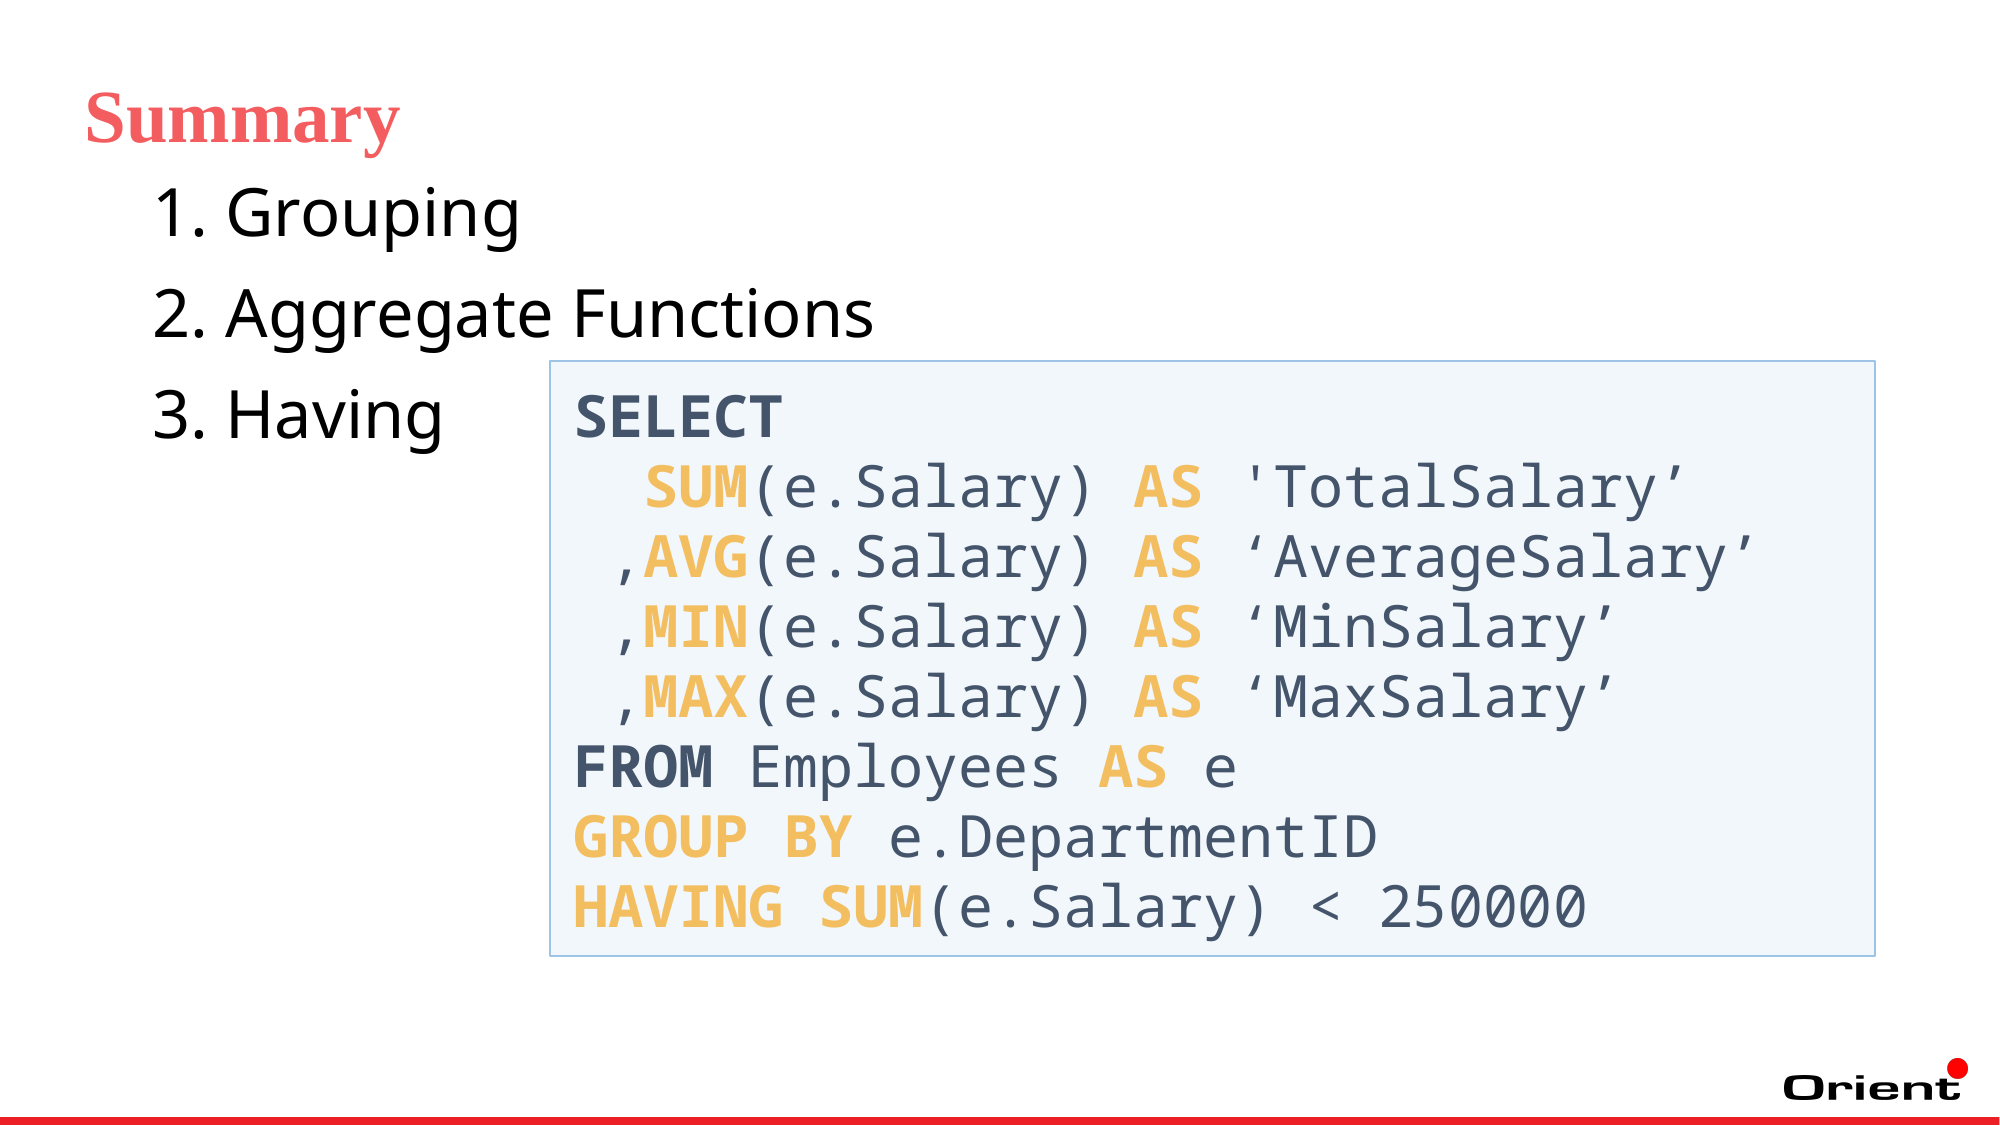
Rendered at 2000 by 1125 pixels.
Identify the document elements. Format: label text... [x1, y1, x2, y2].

text_box SELECT SUM(e.Salary) AS 'TotalSalary’ ,AVG(e.Salary) AS ‘AverageSalary’ ,MIN(e.Salary) AS ‘MinSalary’ ,MAX(e.Salary) AS ‘MaxSalary’ FROM Employees AS e GROUP BY e.DepartmentID HAVING SUM(e.Salary) < 250000 [549, 361, 1875, 957]
picture [1784, 1058, 1968, 1100]
list Grouping Aggregate Functions Having [137, 162, 1862, 877]
text_box Summary [69, 59, 1488, 165]
